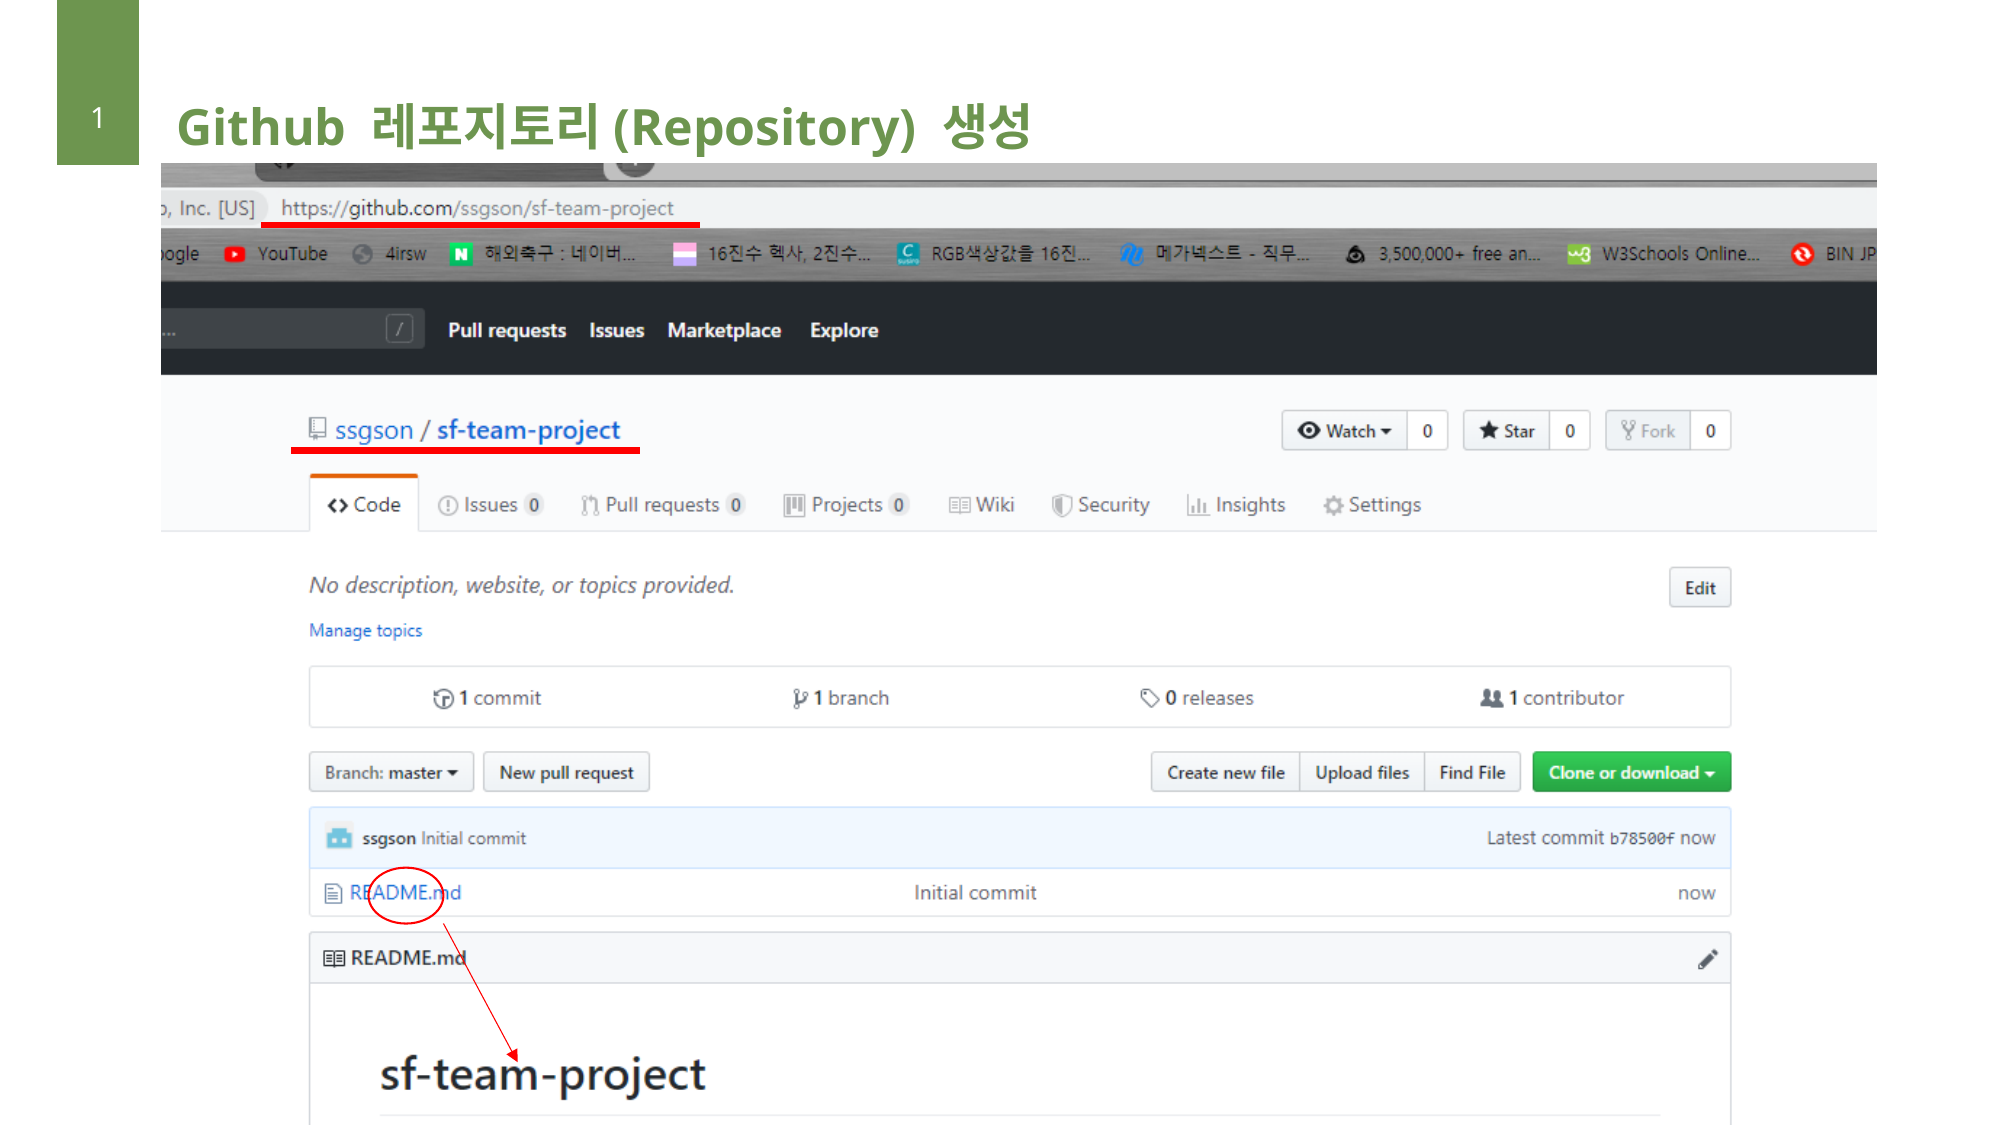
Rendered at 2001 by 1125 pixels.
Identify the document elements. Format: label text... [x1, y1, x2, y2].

text_box 1 [57, 0, 139, 165]
text_box Github 레포지토리(Repository) 생성 [161, 87, 1070, 163]
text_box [443, 923, 518, 1063]
picture [161, 163, 1877, 1125]
